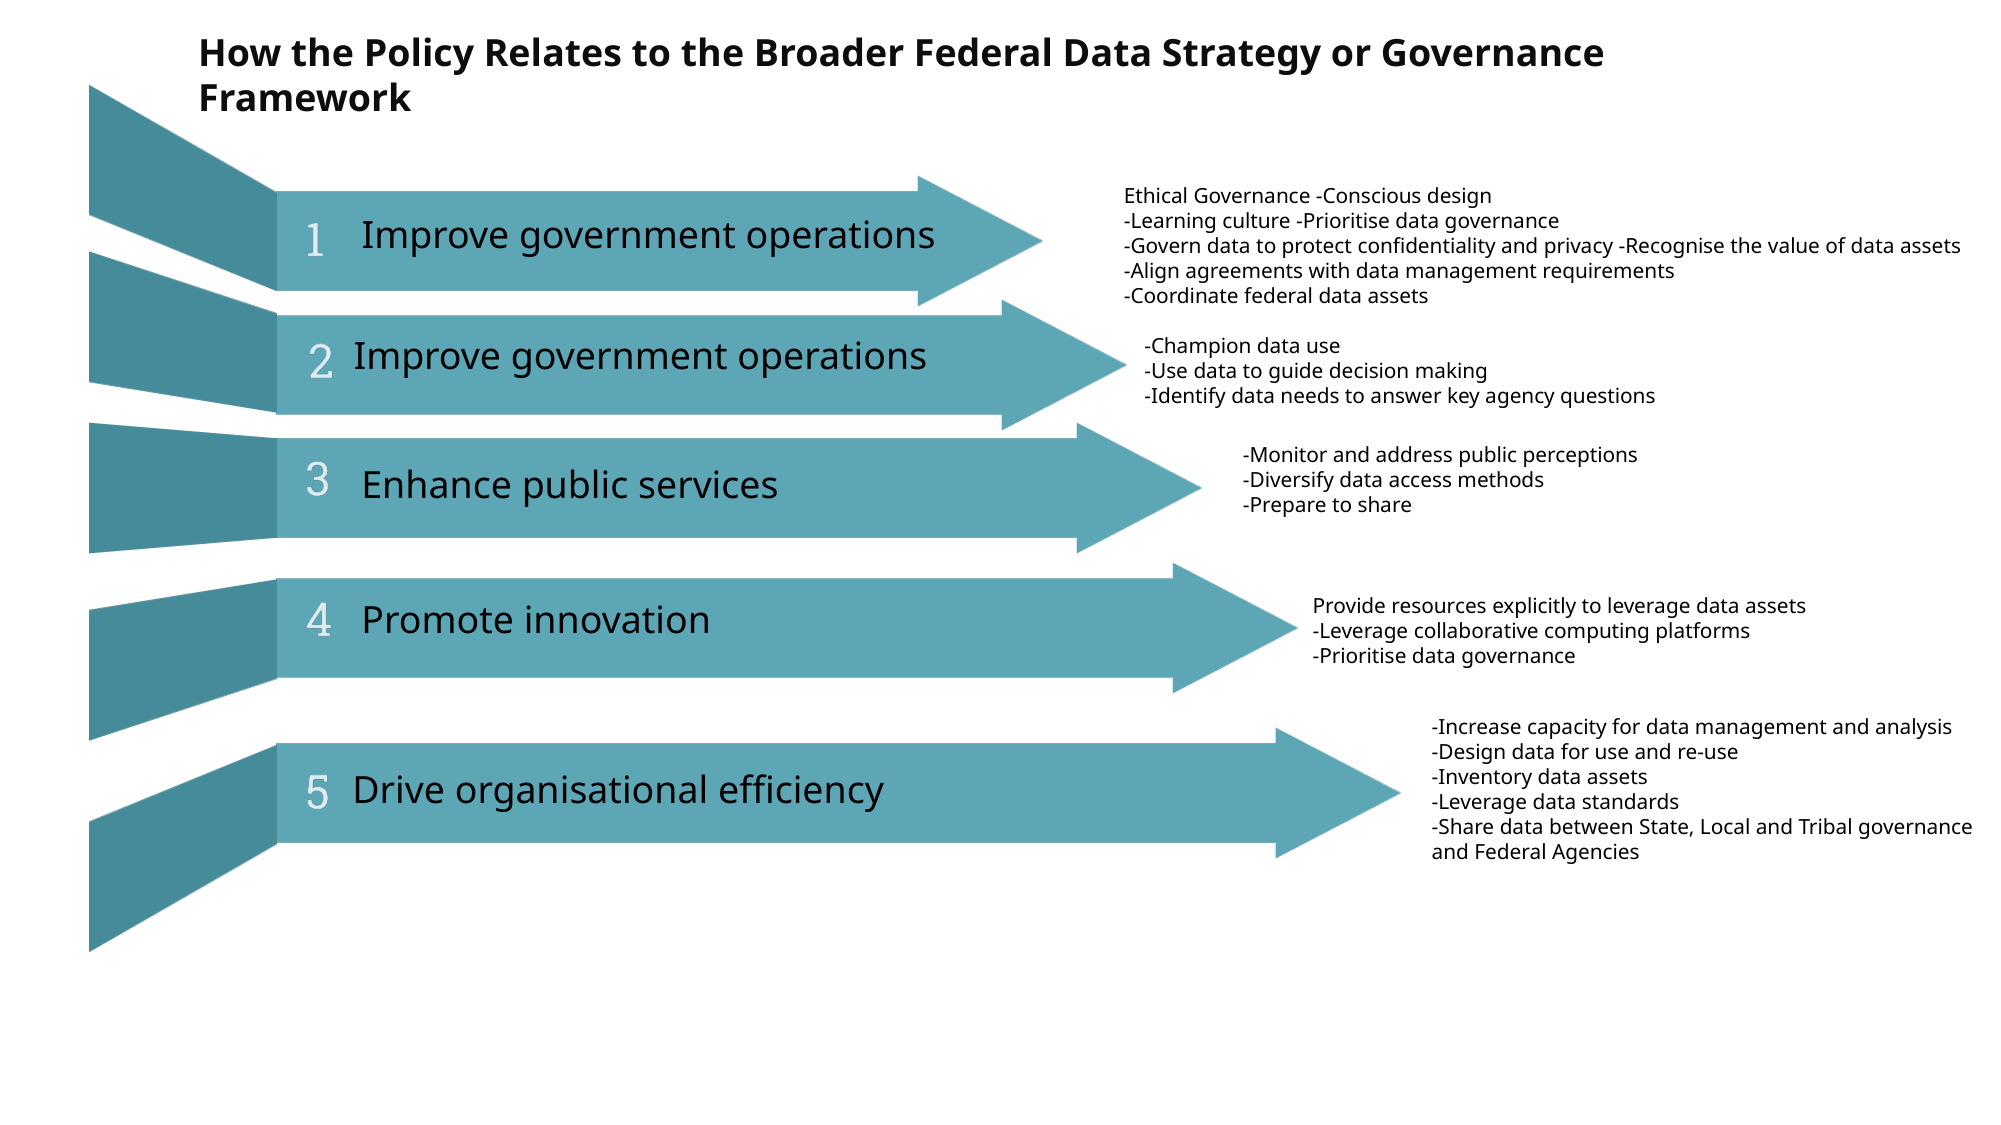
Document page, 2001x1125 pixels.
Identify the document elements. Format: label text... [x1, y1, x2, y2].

text_box -Increase capacity for data management and analysis -Design data for use and re-use -Inventory data assets -Leverage data standards -Share data between State, Local and Tribal governance and Federal Agencies [1416, 706, 2000, 872]
picture [89, 562, 1402, 953]
text_box -Champion data use -Use data to guide decision making -Identify data needs to answer key agency questions [1129, 325, 2000, 415]
text_box -Monitor and address public perceptions -Diversify data access methods -Prepare to share [1228, 434, 1801, 524]
text_box Provide resources explicitly to leverage data assets -Leverage collaborative computing platforms -Prioritise data governance [1299, 585, 2000, 676]
text_box Ethical Governance -Conscious design -Learning culture -Prioritise data governance -Govern data to protect confidentiality and privacy -Recognise the value of data assets -Align agreements with data management requirements -Coordinate federal data assets [1109, 175, 2000, 316]
picture [89, 84, 1202, 554]
text_box How the Policy Relates to the Broader Federal Data Strategy or Governance Framework [183, 22, 1712, 127]
